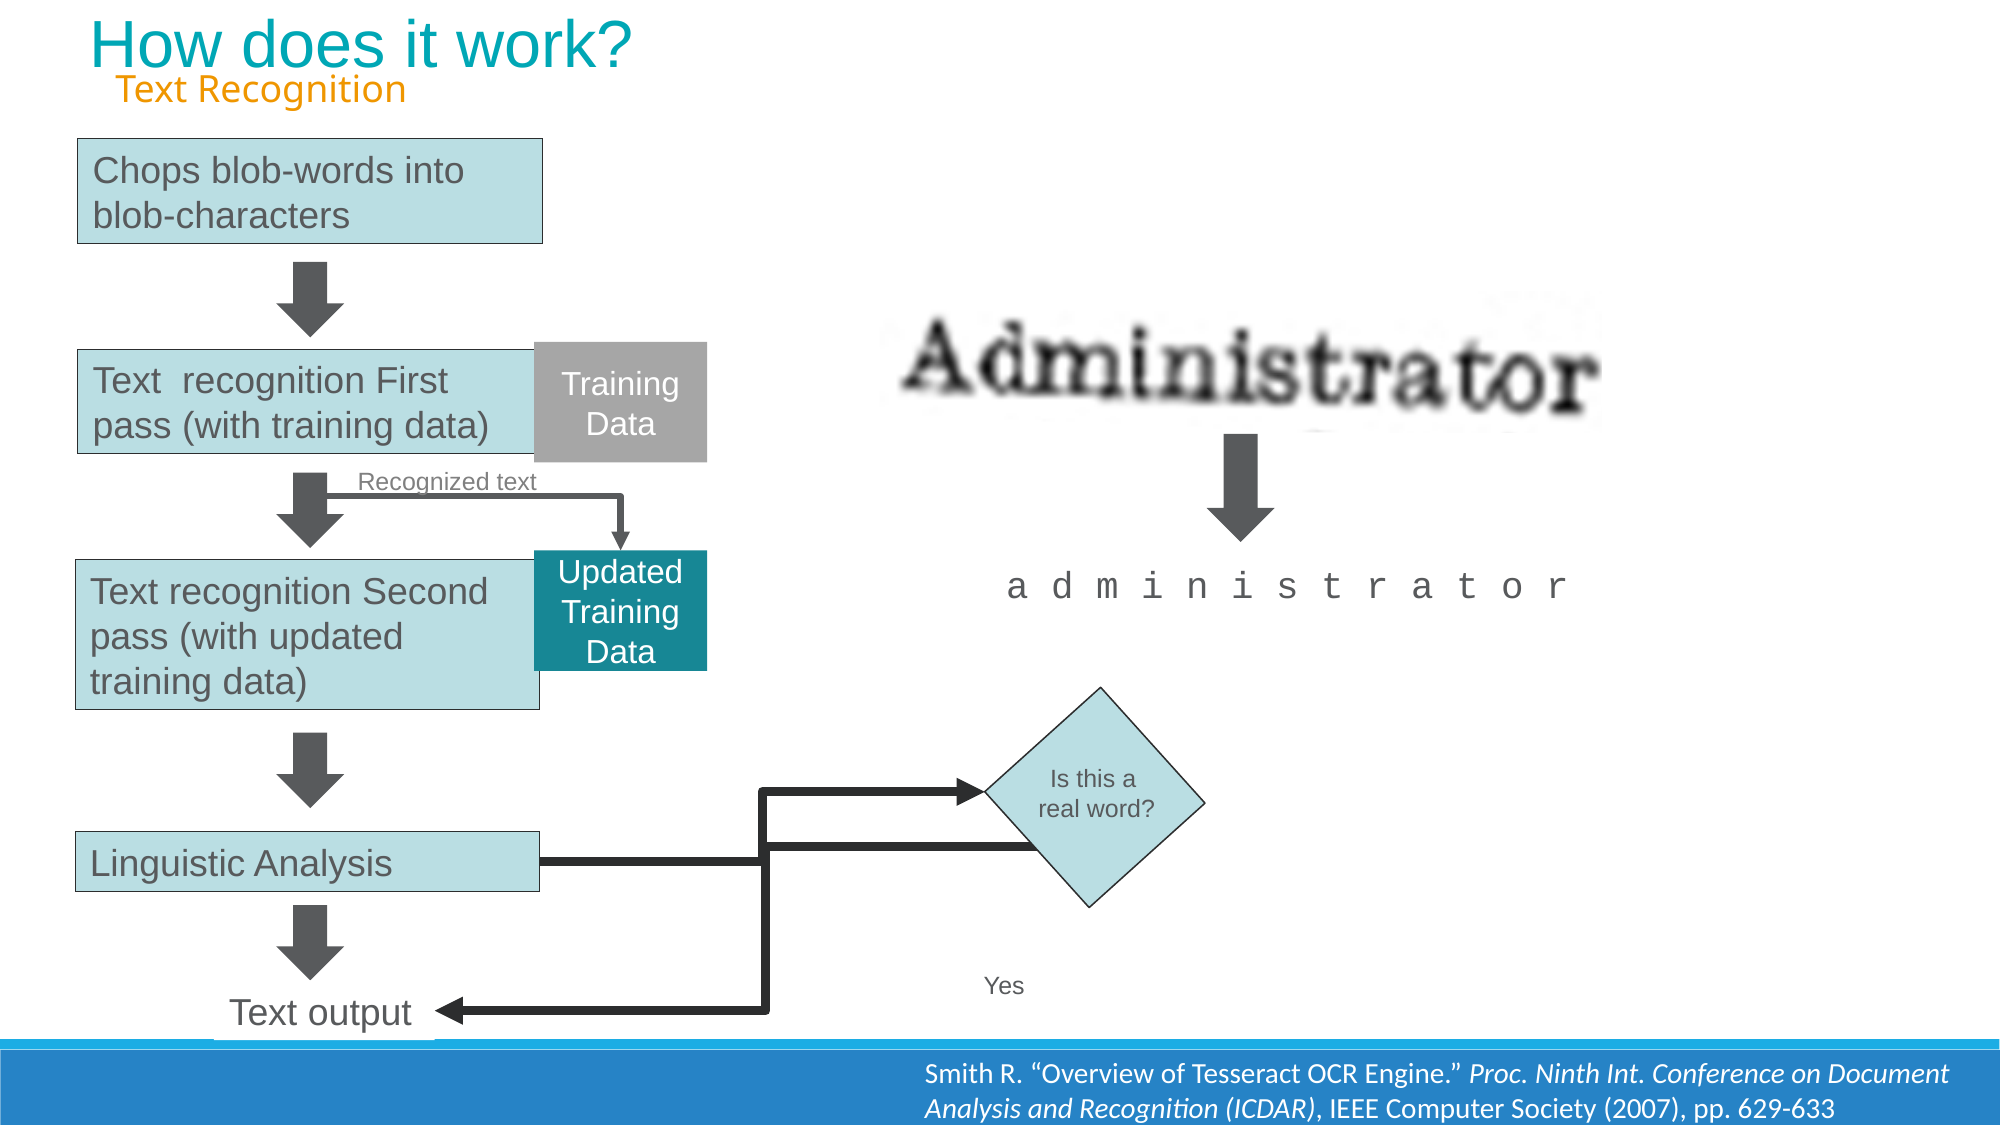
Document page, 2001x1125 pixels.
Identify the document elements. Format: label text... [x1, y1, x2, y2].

text_box Text recognition Second pass (with updated training data) [75, 559, 540, 710]
text_box Chops blob-words into blob-characters [77, 182, 543, 244]
text_box Updated Training Data [534, 550, 708, 671]
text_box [1016, 718, 1174, 876]
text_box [434, 846, 1098, 1012]
text_box Training Data [534, 341, 708, 463]
text_box [276, 261, 345, 338]
text_box [276, 472, 328, 549]
text_box Text output [213, 980, 435, 1041]
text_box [539, 791, 986, 863]
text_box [323, 495, 622, 551]
text_box Recognized text [342, 457, 639, 503]
text_box Linguistic Analysis [75, 831, 536, 892]
text_box Text Recognition [100, 57, 423, 117]
text_box [1206, 442, 1275, 542]
text_box Smith R. “Overview of Tesseract OCR Engine.” Proc. Ninth Int. Conference on Document Analysis and Recognition (ICDAR), IEEE Computer Society (2007), pp. 629-633 [910, 1046, 2000, 1125]
text_box Text recognition First pass (with training data) [77, 349, 534, 454]
text_box [276, 732, 345, 809]
text_box a d m i n i s t r a t o r [991, 553, 1595, 614]
text_box How does it work? [74, 0, 1425, 182]
picture [879, 291, 1603, 434]
text_box [276, 905, 345, 980]
